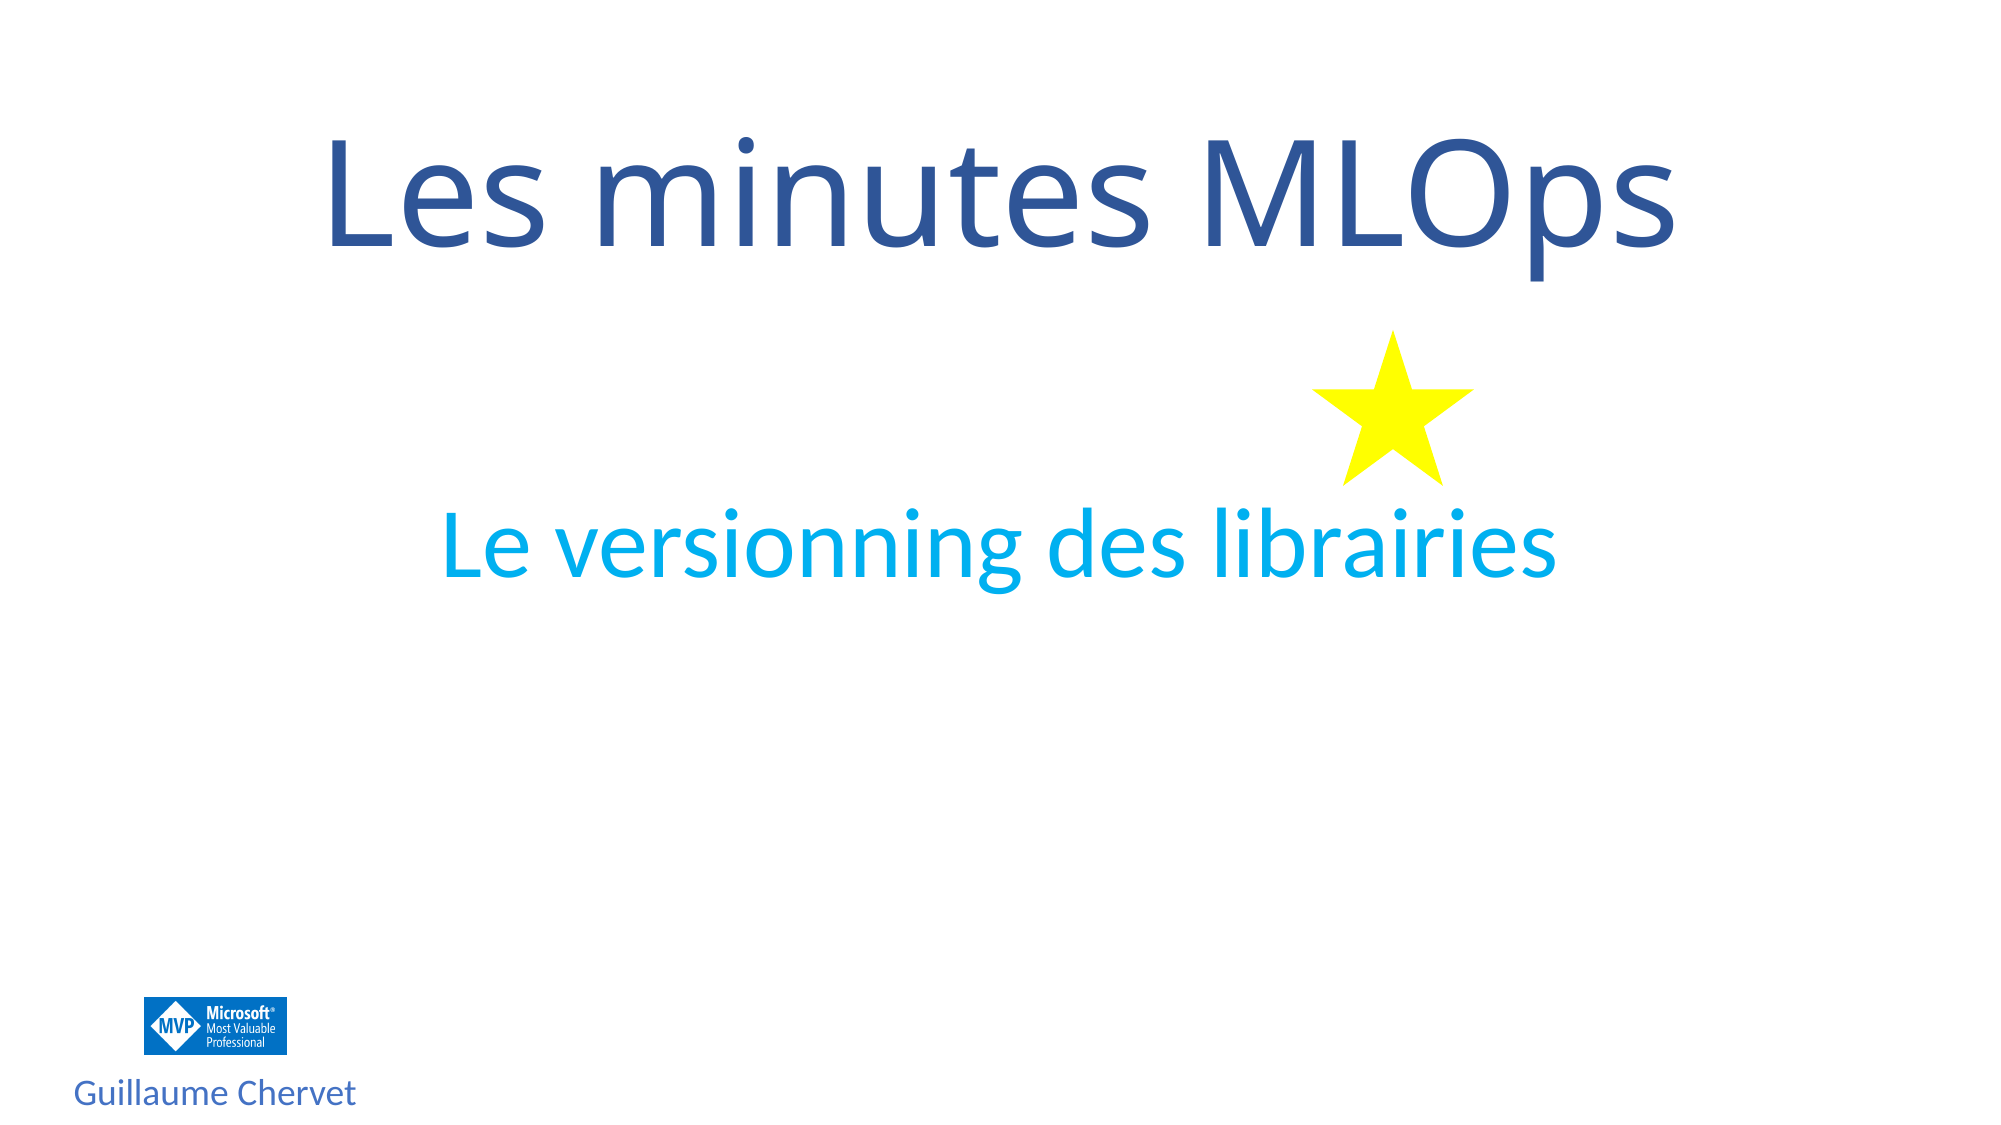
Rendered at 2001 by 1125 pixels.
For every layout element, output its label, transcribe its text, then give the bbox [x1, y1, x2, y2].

picture [144, 997, 287, 1055]
title Les minutes MLOps [249, 32, 1750, 287]
subtitle Le versionning des librairies [249, 483, 1750, 960]
text_box [1312, 329, 1474, 486]
text_box Guillaume Chervet [58, 1060, 373, 1121]
